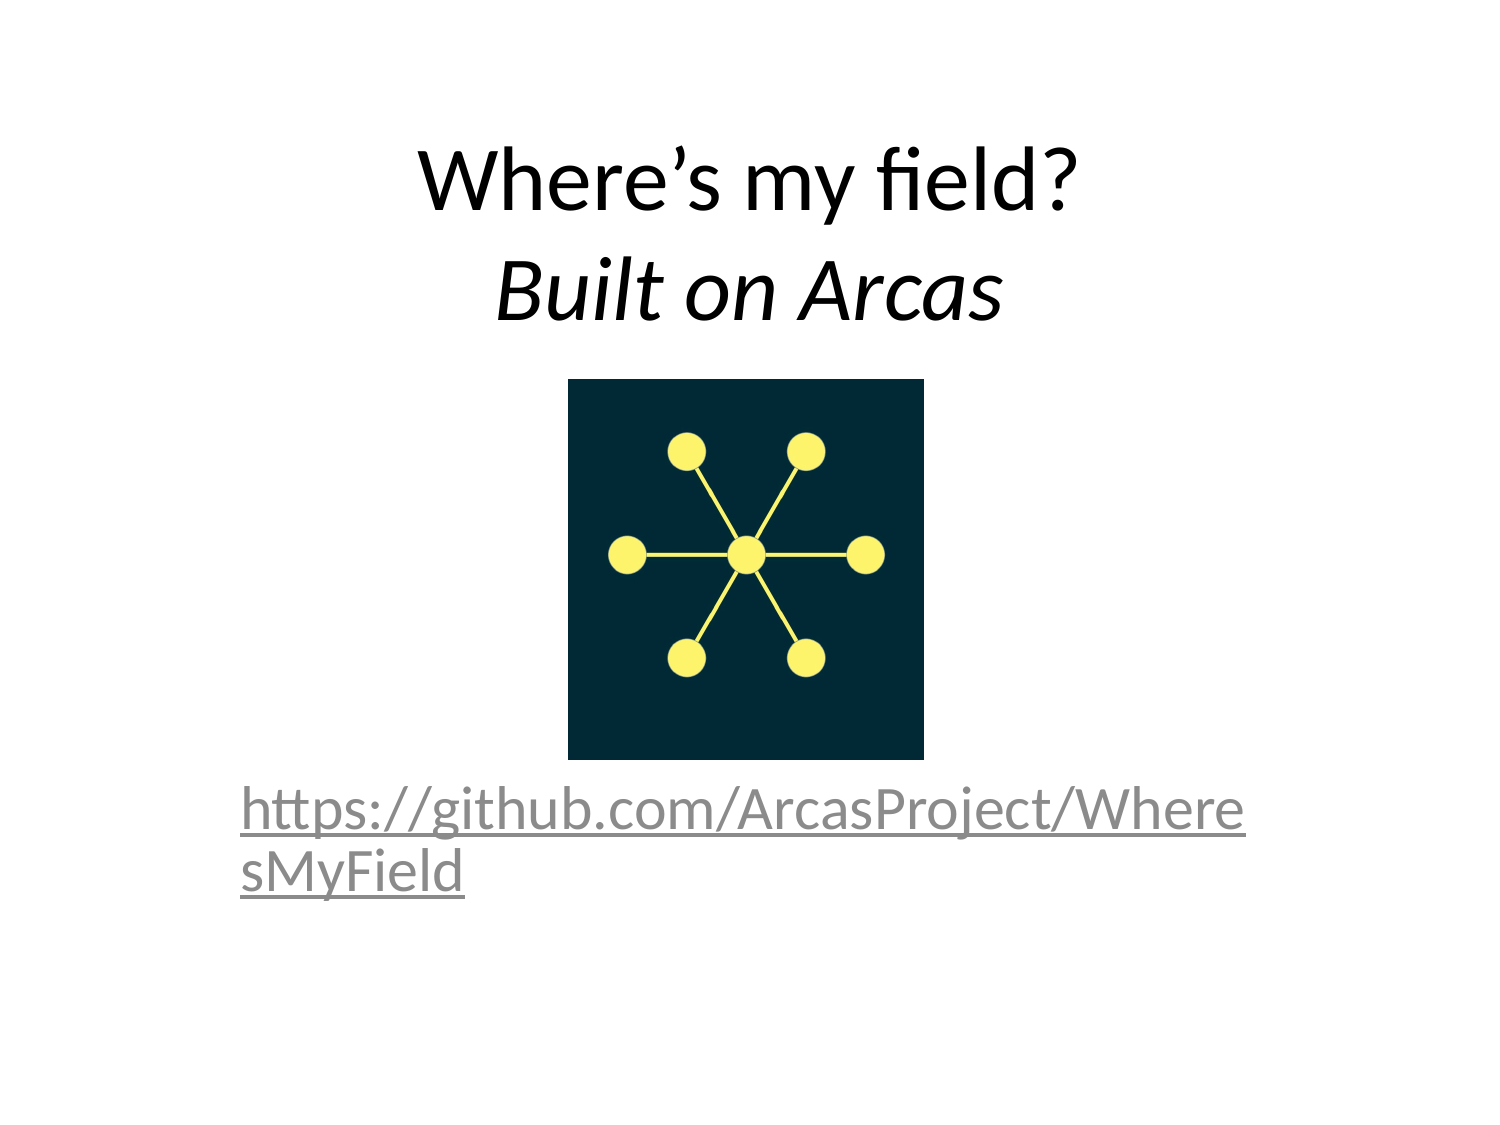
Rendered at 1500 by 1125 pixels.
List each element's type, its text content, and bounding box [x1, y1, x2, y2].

title Where’s my field? Built on Arcas [112, 108, 1388, 350]
subtitle https://github.com/ArcasProject/WheresMyField [225, 759, 1275, 925]
picture [608, 432, 885, 677]
